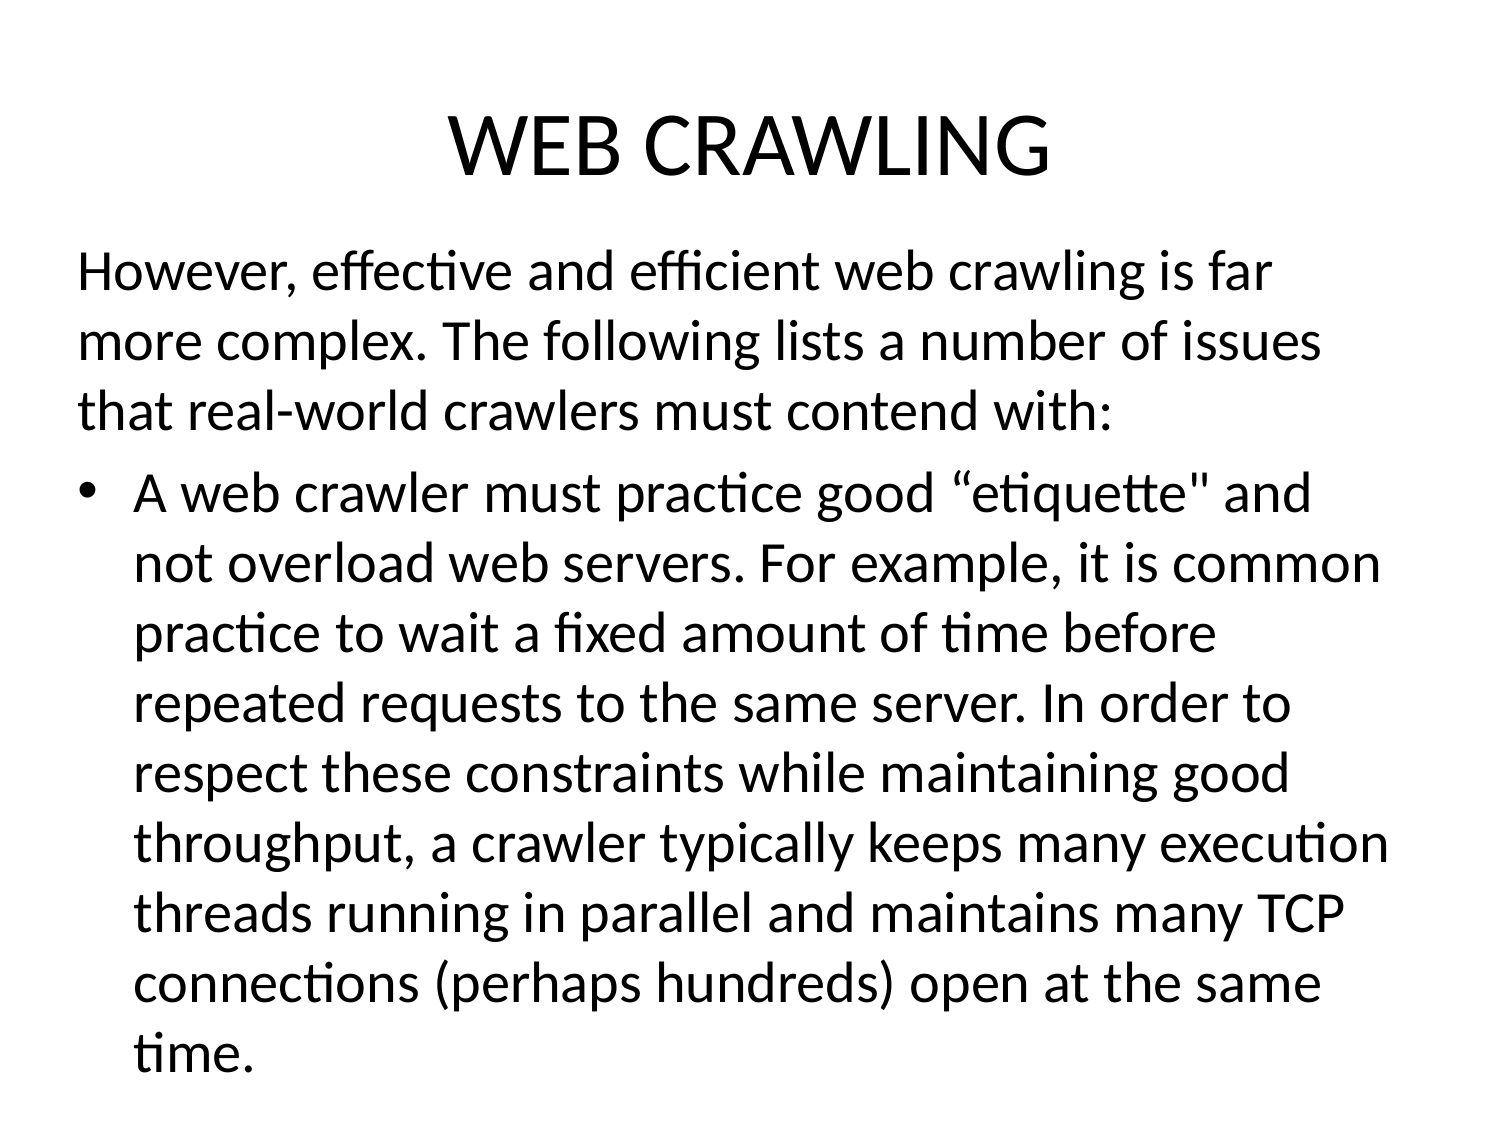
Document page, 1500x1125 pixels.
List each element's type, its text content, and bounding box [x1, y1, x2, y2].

list However, effective and efficient web crawling is far more complex. The following lists a number of issues that real-world crawlers must contend with: A web crawler must practice good “etiquette" and not overload web servers. For example, it is common practice to wait a fixed amount of time before repeated requests to the same server. In order to respect these constraints while maintaining good throughput, a crawler typically keeps many execution threads running in parallel and maintains many TCP connections (perhaps hundreds) open at the same time. [62, 224, 1413, 968]
title WEB CRAWLING [75, 45, 1425, 233]
